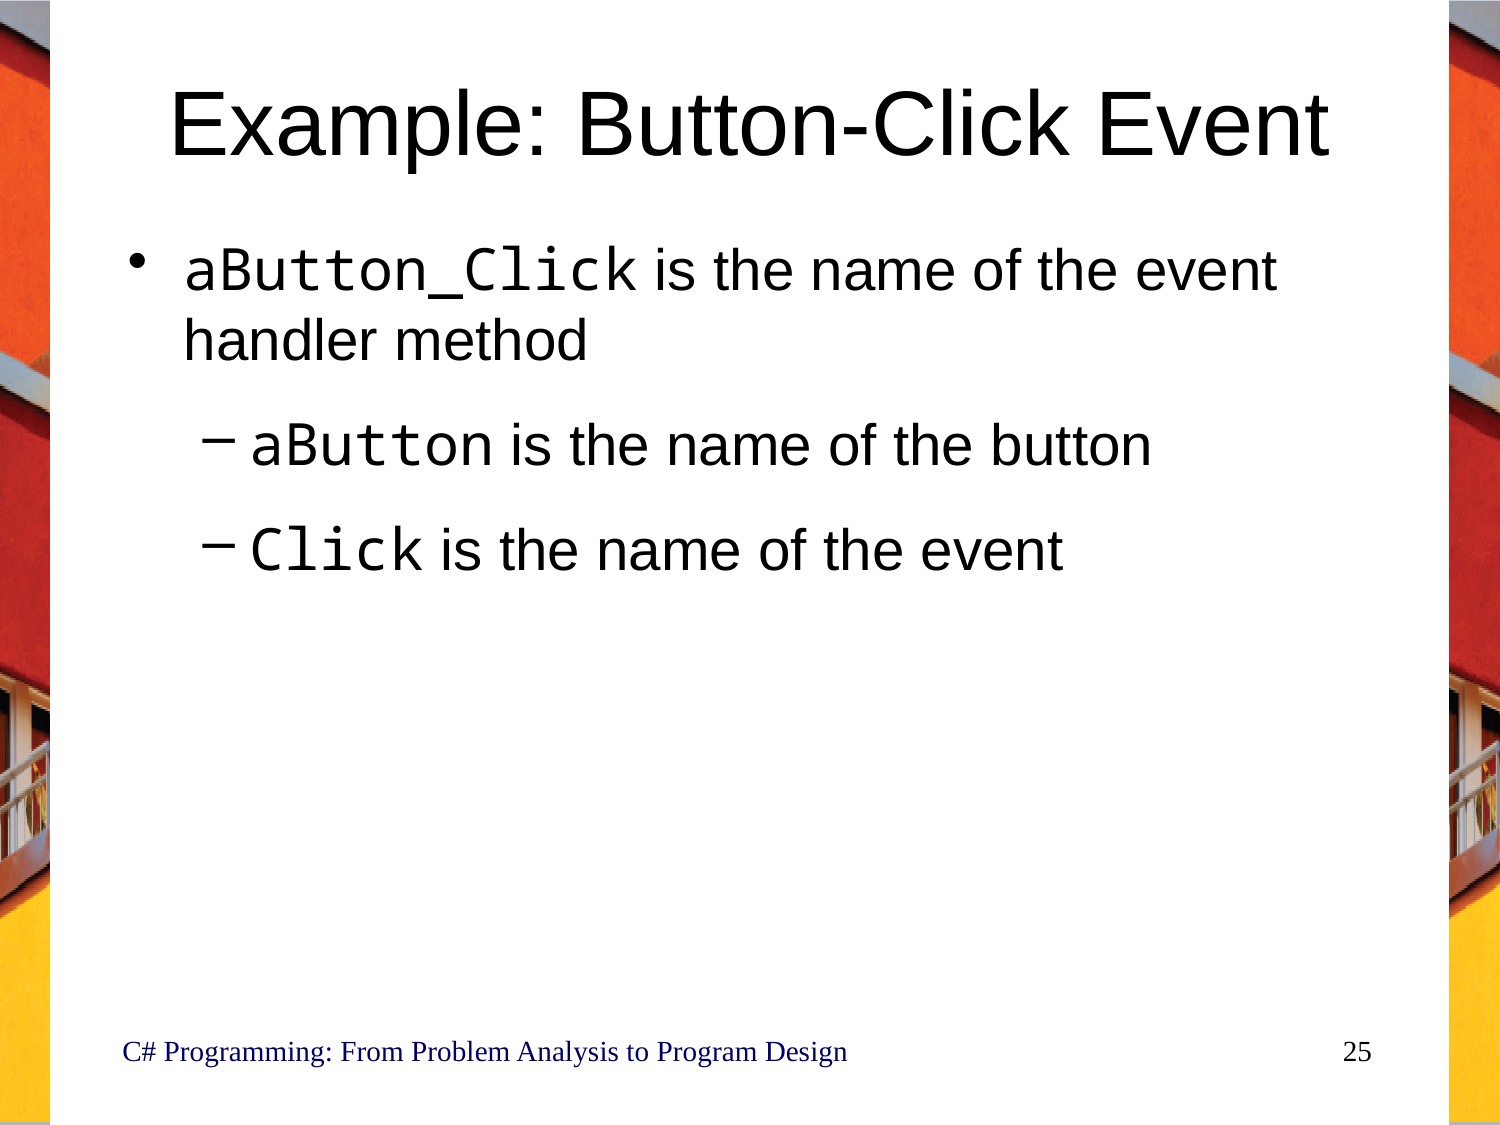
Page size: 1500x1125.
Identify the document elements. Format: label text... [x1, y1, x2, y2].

slide_number 25 [1074, 1024, 1388, 1101]
picture [0, 0, 50, 1125]
list aButton_Click is the name of the event handler method aButton is the name of the button Click is the name of the event [112, 224, 1388, 901]
picture [1449, 0, 1500, 1125]
footer C# Programming: From Problem Analysis to Program Design [99, 1024, 988, 1101]
title Example: Button-Click Event [112, 24, 1388, 213]
